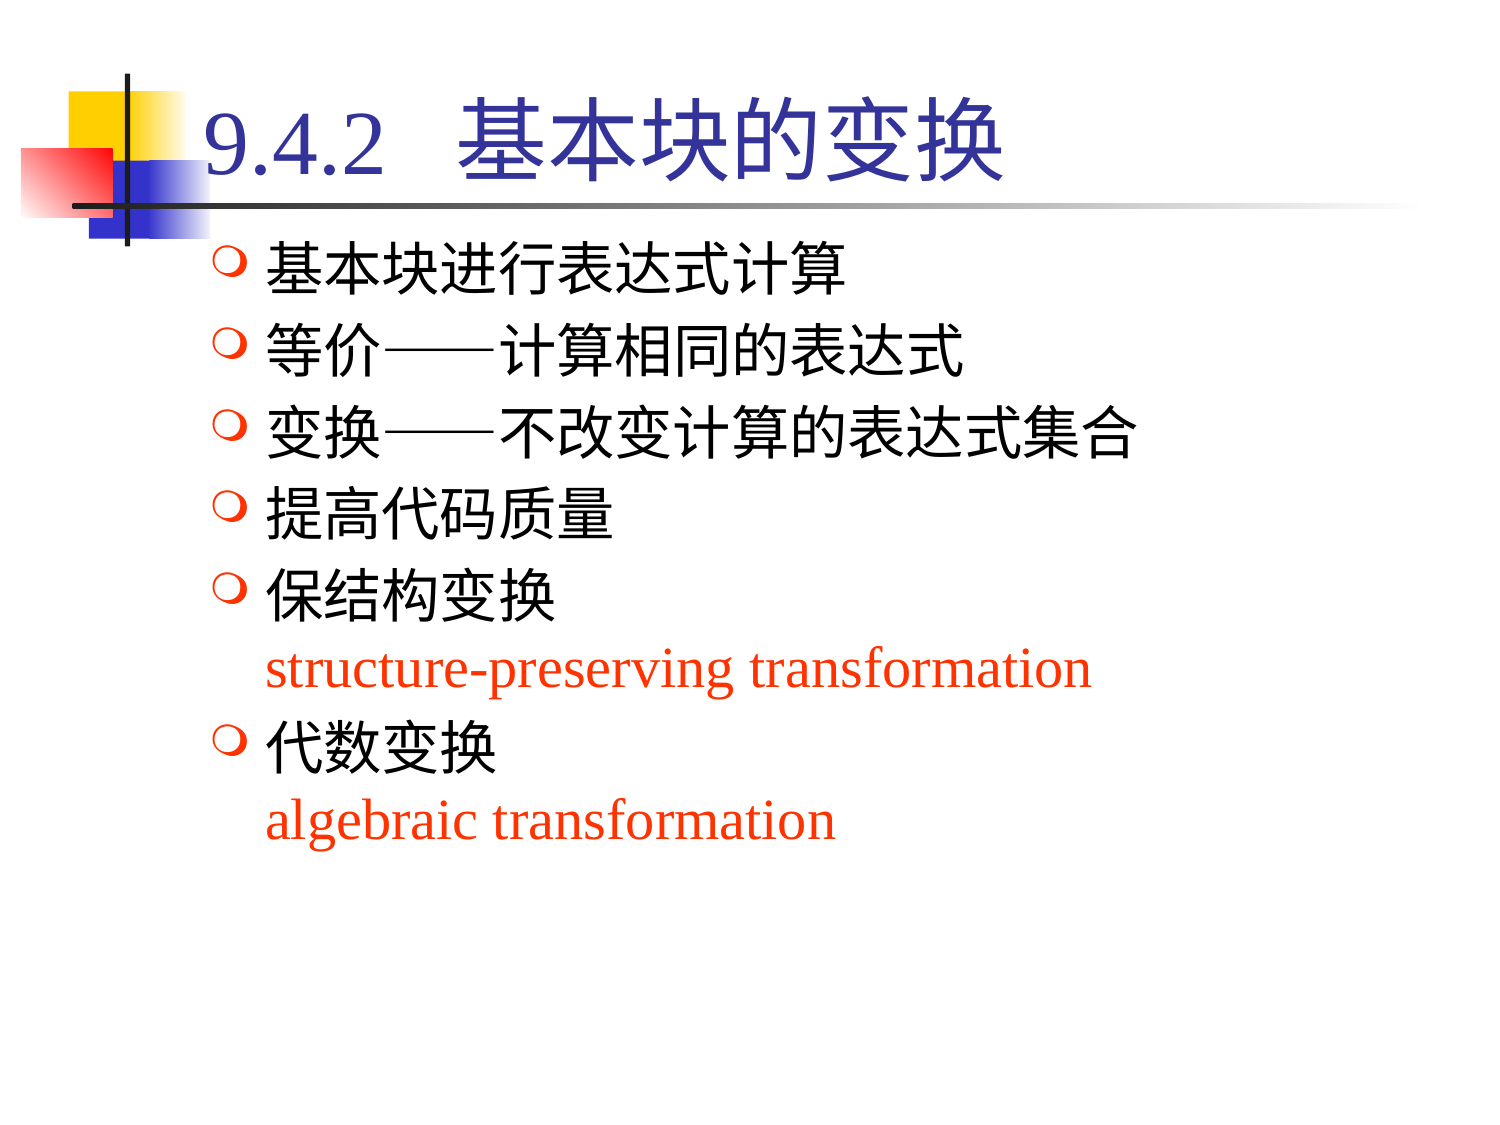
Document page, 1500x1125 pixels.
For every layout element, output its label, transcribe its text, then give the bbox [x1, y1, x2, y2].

title 9.4.2 基本块的变换 [188, 12, 1468, 200]
list 基本块进行表达式计算 等价——计算相同的表达式 变换——不改变计算的表达式集合 提高代码质量 保结构变换 structure-preserving transformation 代数变换 algebraic transformation [193, 224, 1469, 1000]
